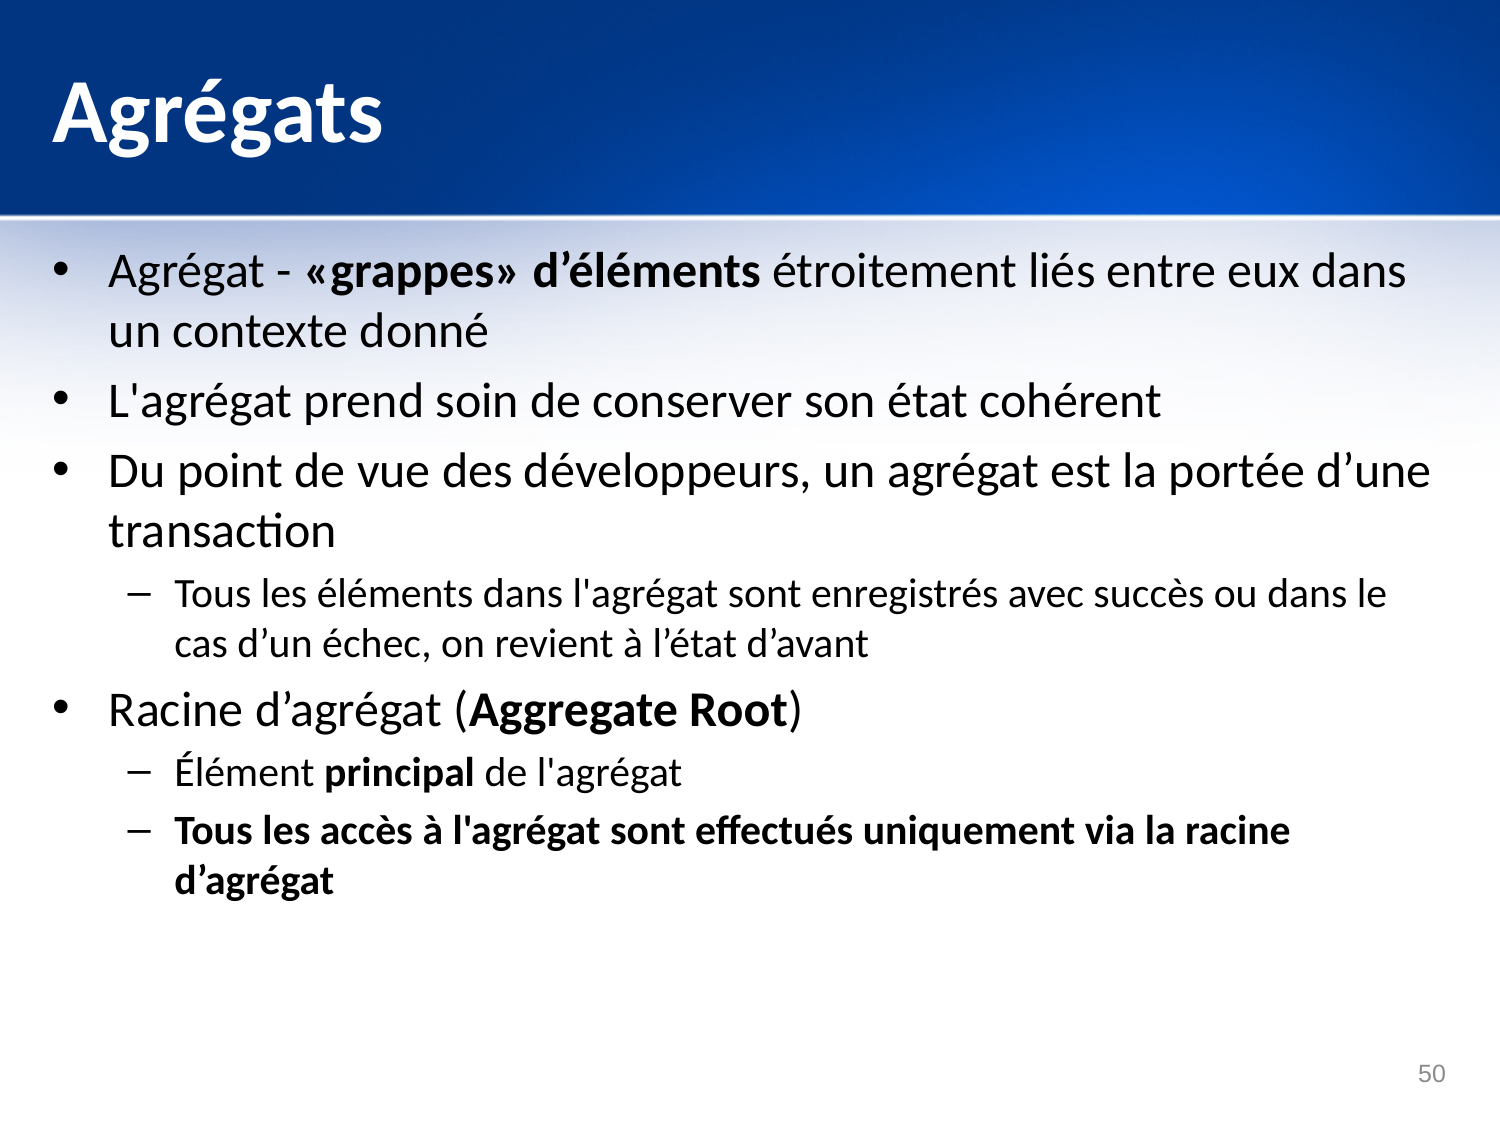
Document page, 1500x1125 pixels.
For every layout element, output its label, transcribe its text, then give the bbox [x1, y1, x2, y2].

list Agrégat - «grappes» d’éléments étroitement liés entre eux dans un contexte donné L'agrégat prend soin de conserver son état cohérent Du point de vue des développeurs, un agrégat est la portée d’une transaction Tous les éléments dans l'agrégat sont enregistrés avec succès ou dans le cas d’un échec, on revient à l’état d’avant Racine d’agrégat (Aggregate Root) Élément principal de l'agrégat Tous les accès à l'agrégat sont effectués uniquement via la racine d’agrégat [37, 230, 1463, 994]
slide_number 50 [1111, 1042, 1462, 1103]
title Agrégats [37, 12, 1225, 200]
picture [0, 0, 1500, 1125]
